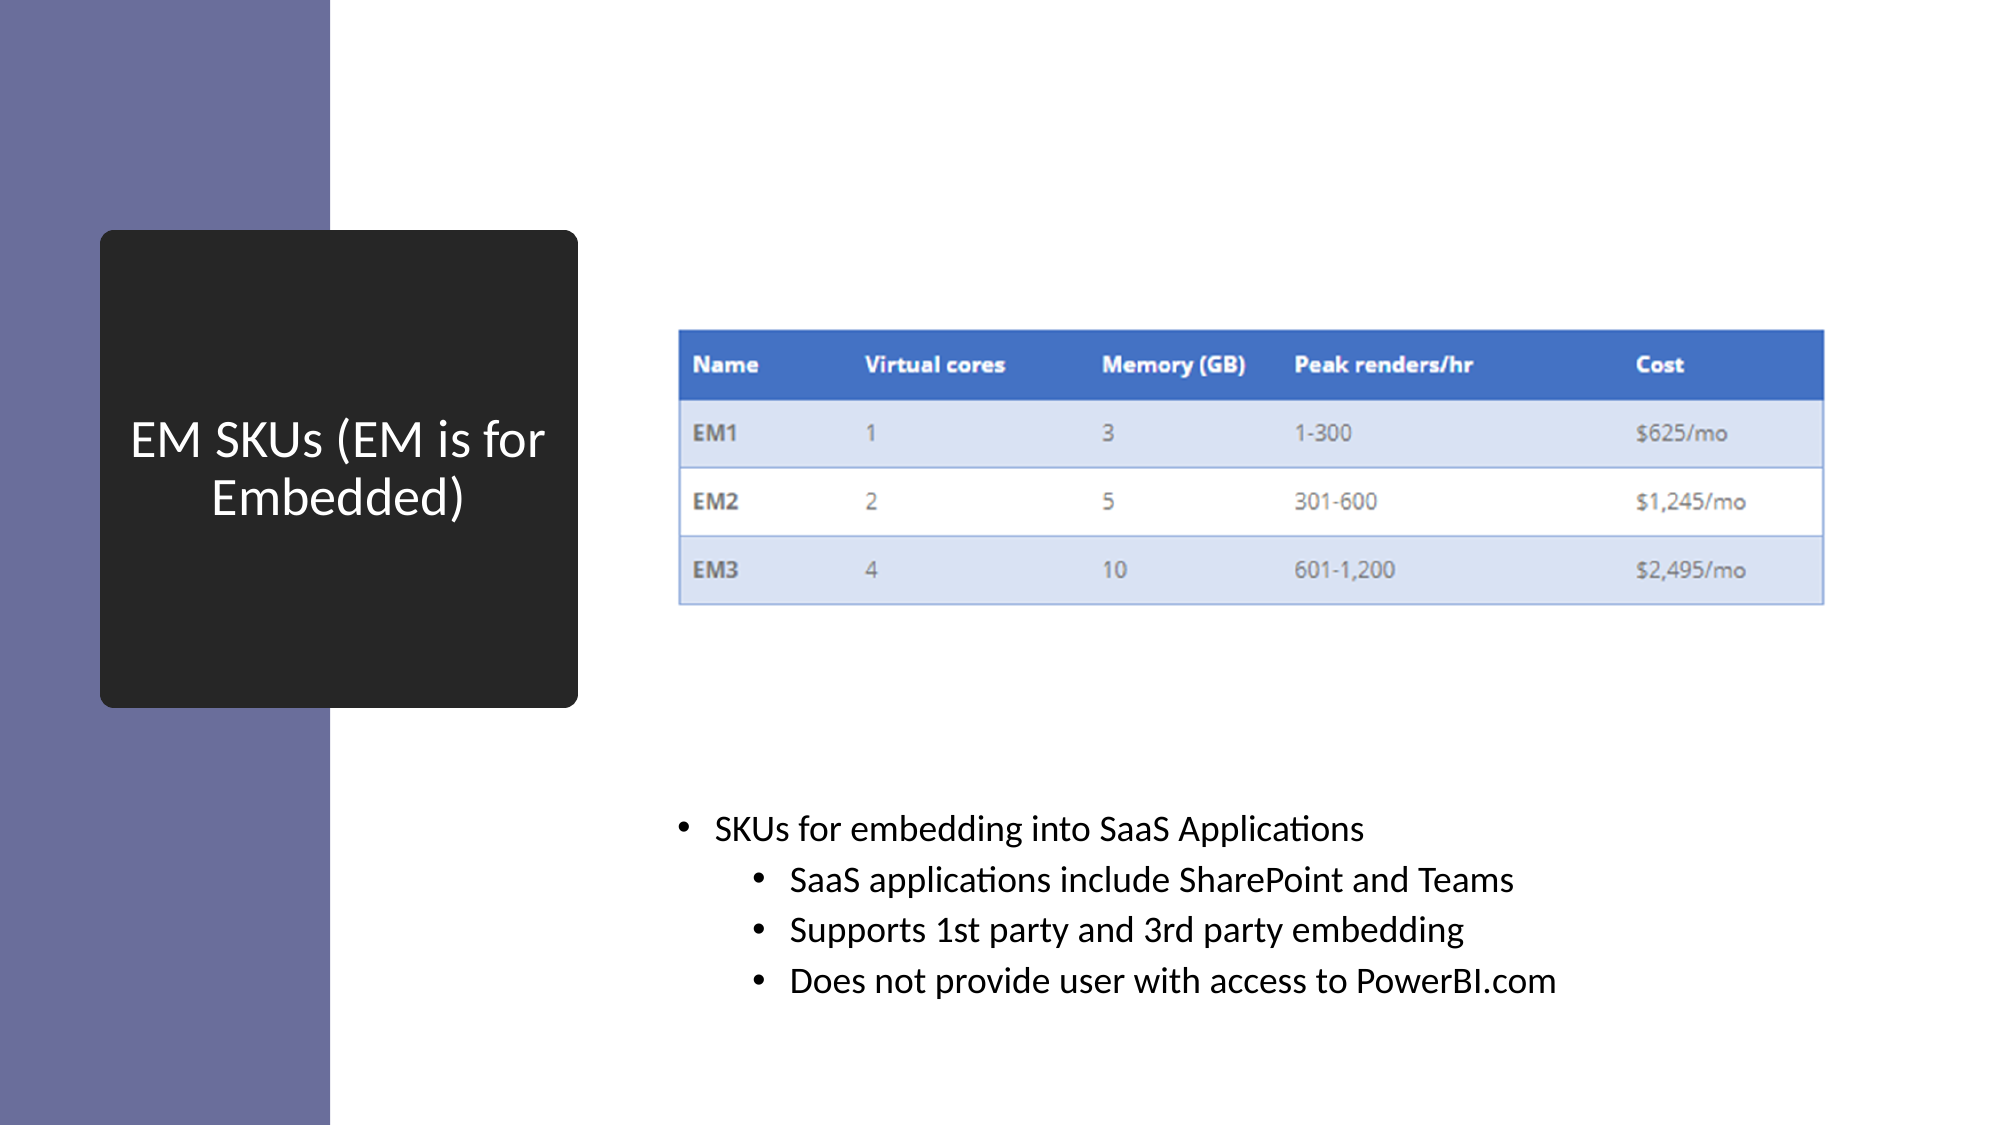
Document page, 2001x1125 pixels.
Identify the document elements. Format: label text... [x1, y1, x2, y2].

title EM SKUs (EM is for Embedded) [113, 243, 564, 694]
text_box [0, 0, 331, 1125]
list SKUs for embedding into SaaS Applications SaaS applications include SharePoint and Teams Supports 1st party and 3rd party embedding Does not provide user with access to PowerBI.com [662, 801, 1842, 1014]
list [662, 309, 1842, 629]
